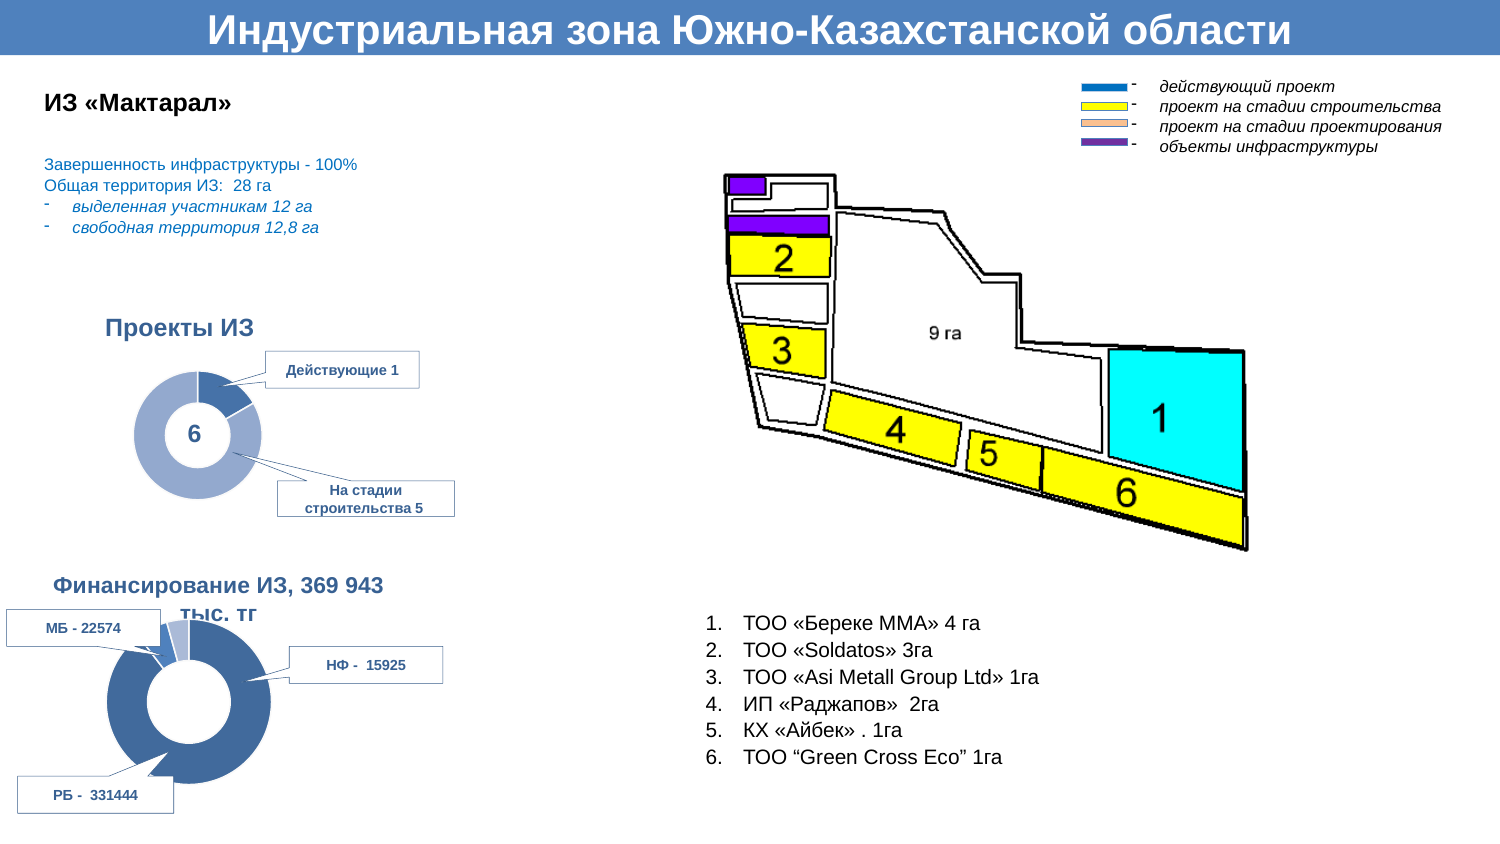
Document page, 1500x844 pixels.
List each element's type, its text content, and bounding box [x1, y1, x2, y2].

chart [64, 615, 314, 789]
text_box Действующие 1 [293, 348, 422, 391]
text_box Индустриальная зона Южно-Казахстанской области [0, 0, 1500, 57]
text_box Завершенность инфраструктуры - 100% Общая территория ИЗ: 28 га выделенная участникам 12 га свободная территория 12,8 га [29, 144, 448, 245]
text_box Проекты ИЗ [41, 303, 319, 349]
picture [699, 168, 1272, 564]
text_box ТОО «Береке ММА» 4 га ТОО «Soldatos» 3га ТОО «Asi Metall Group Ltd» 1га ИП «Раджапов» 2га КХ «Айбек» . 1га ТОО “Green Cross Eco” 1га [690, 600, 1353, 776]
text_box ИЗ «Мактарал» [29, 79, 614, 125]
text_box НФ - 15925 [318, 644, 445, 686]
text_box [1080, 68, 1500, 165]
chart [100, 338, 290, 532]
text_box МБ - 22574 [4, 607, 163, 649]
text_box РБ - 331444 [15, 774, 176, 816]
text_box На стадии строительства 5 [293, 464, 457, 519]
text_box Финансирование ИЗ, 369 943 тыс. тг [17, 563, 420, 634]
